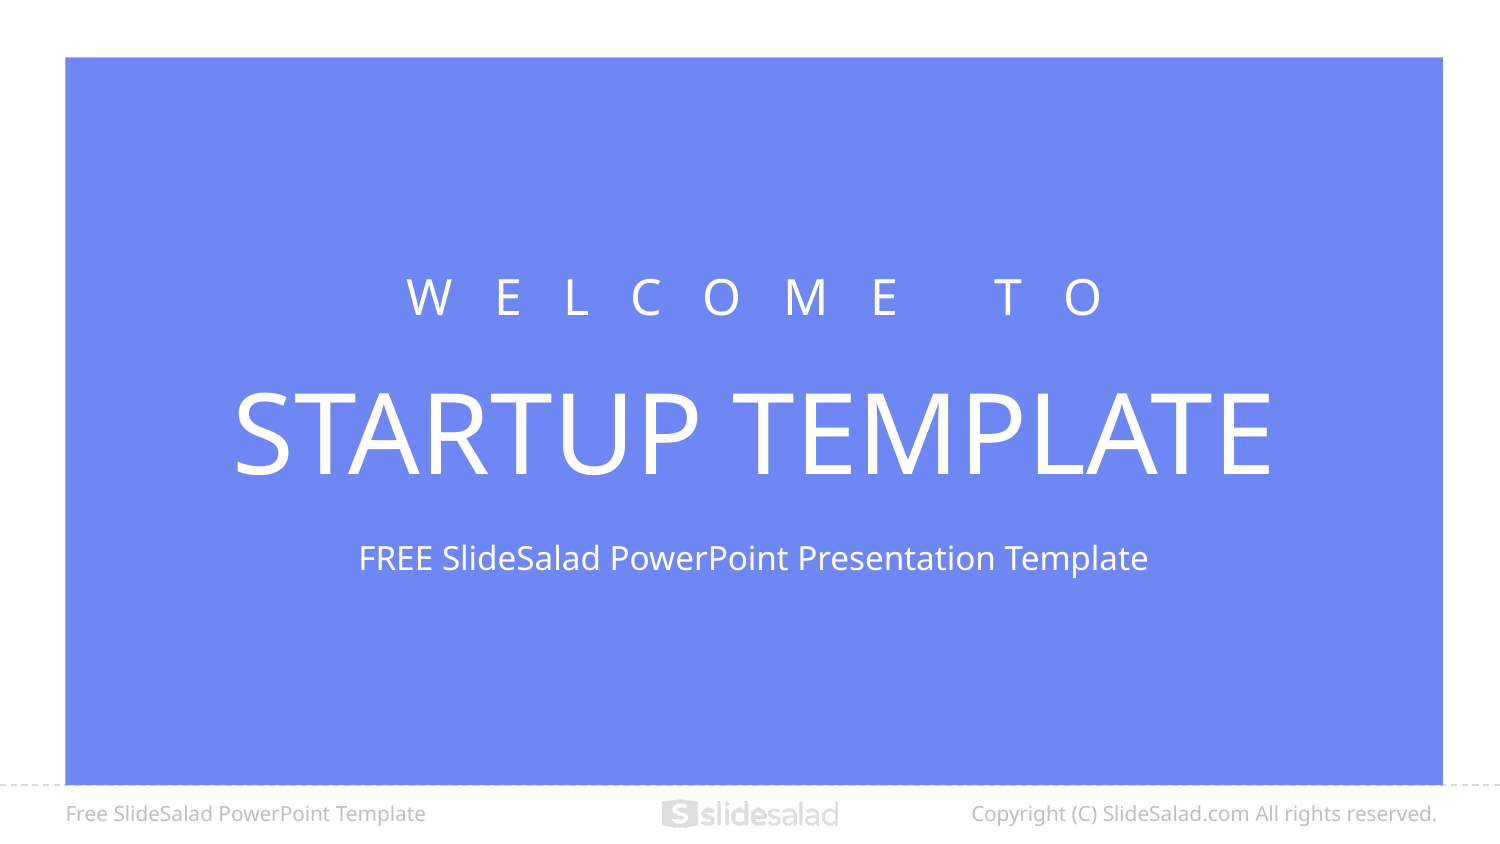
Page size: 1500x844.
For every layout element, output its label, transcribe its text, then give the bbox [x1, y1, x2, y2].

text_box STARTUP TEMPLATE [116, 361, 1392, 497]
text_box WELCOME TO [116, 265, 1392, 326]
text_box FREE SlideSalad PowerPoint Presentation Template [116, 537, 1392, 578]
text_box [65, 57, 1443, 786]
picture [662, 799, 838, 830]
